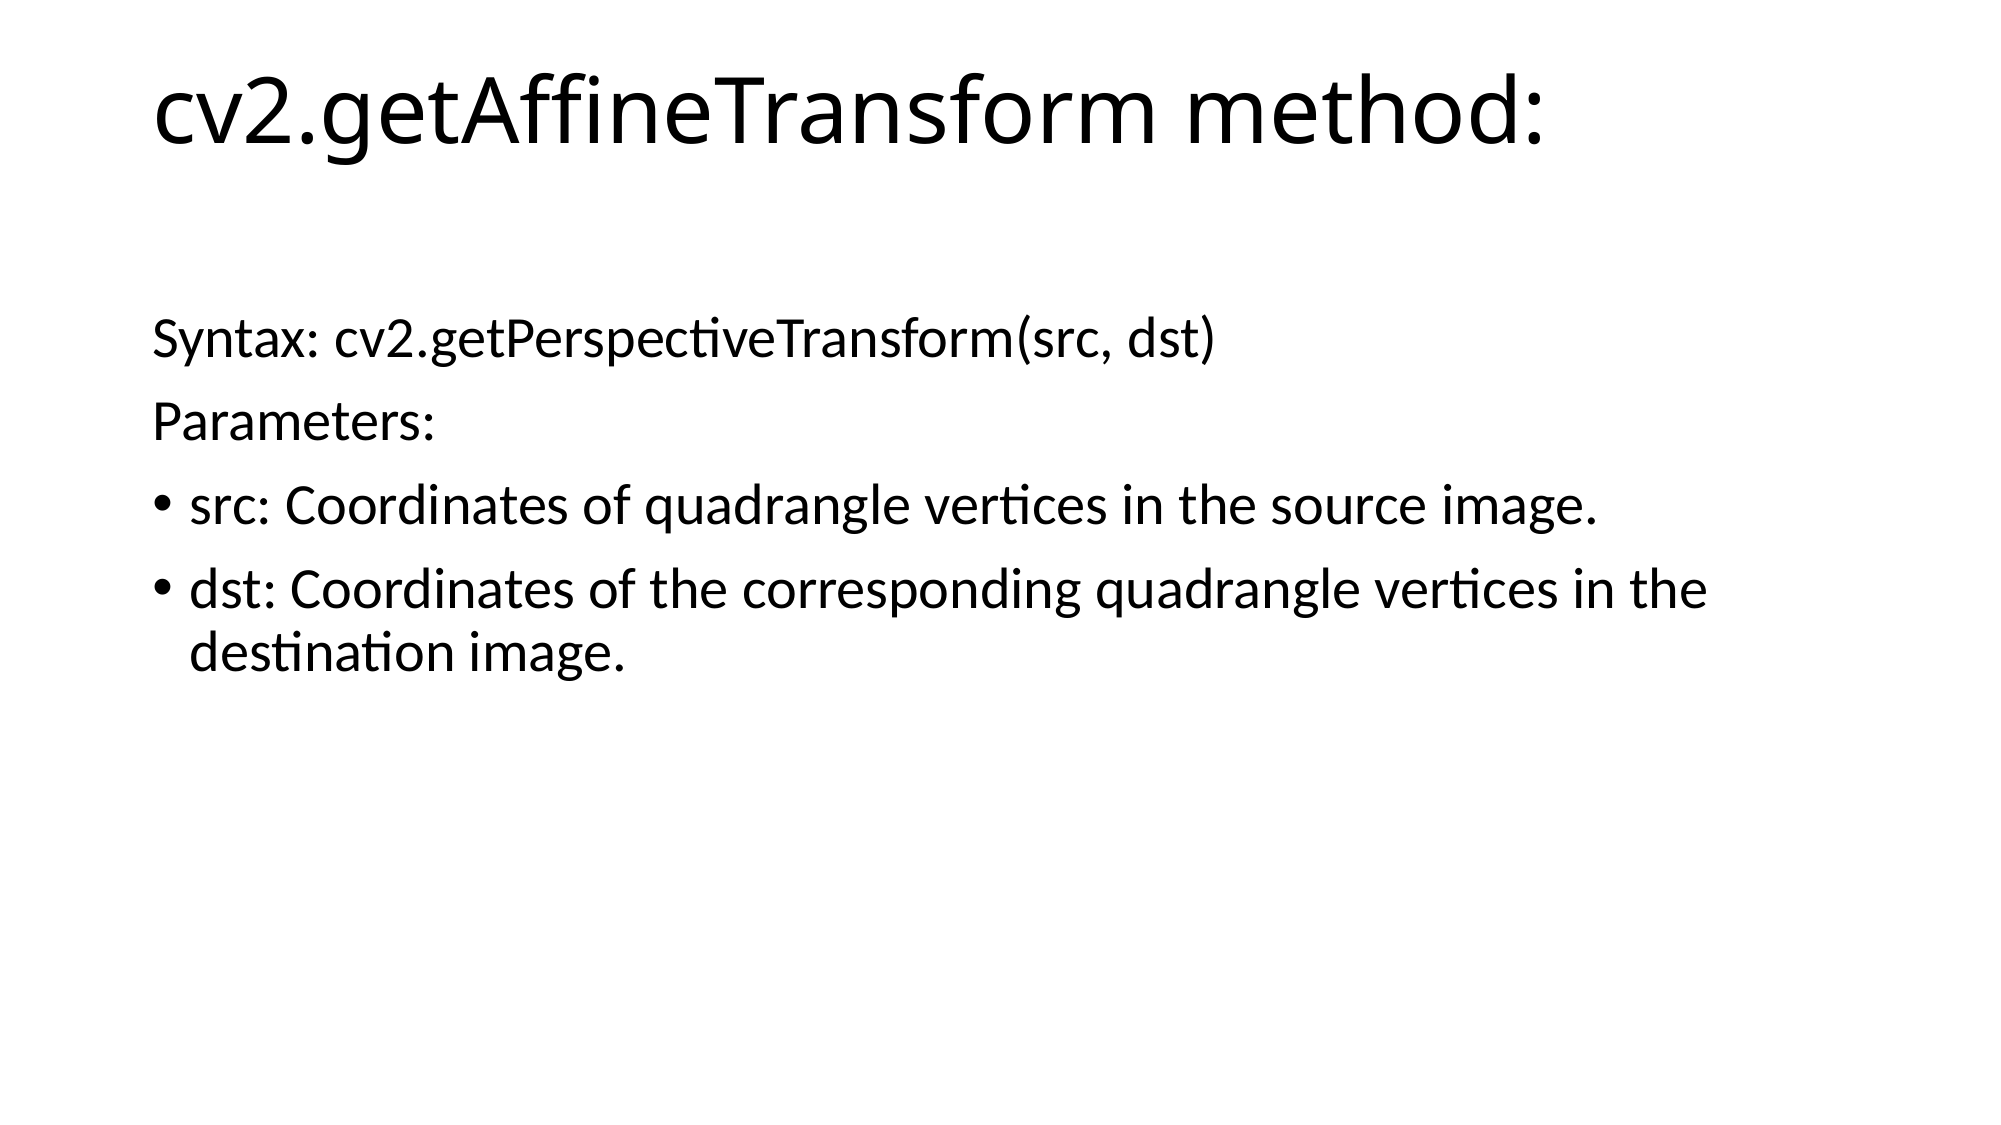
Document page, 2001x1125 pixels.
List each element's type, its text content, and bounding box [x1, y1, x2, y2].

list Syntax: cv2.getPerspectiveTransform(src, dst) Parameters: src: Coordinates of quadrangle vertices in the source image. dst: Coordinates of the corresponding quadrangle vertices in the destination image. [137, 299, 1863, 1014]
title cv2.getAffineTransform method: [137, 59, 1863, 278]
